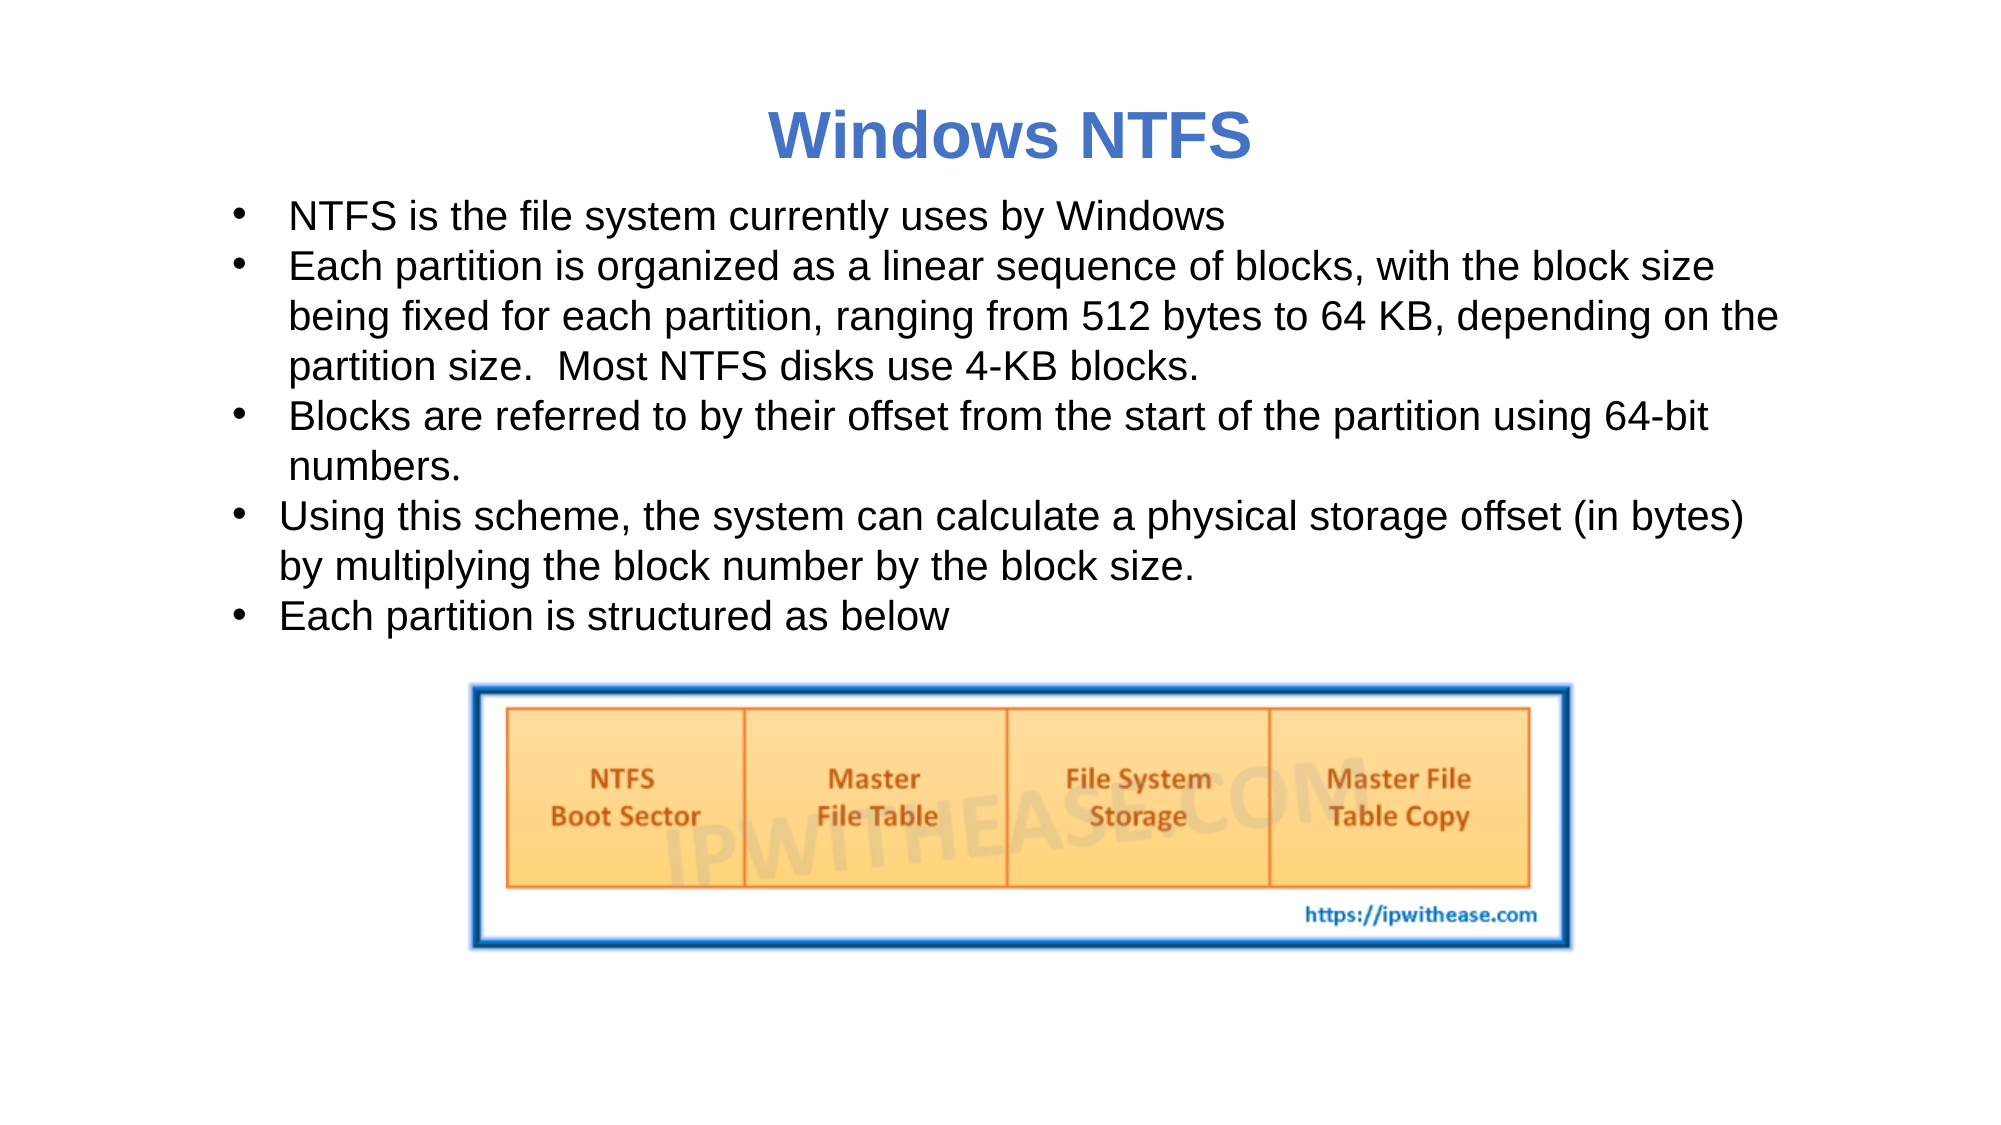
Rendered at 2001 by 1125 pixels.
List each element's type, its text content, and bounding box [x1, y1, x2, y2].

picture [464, 678, 1579, 977]
title Windows NTFS [261, 70, 1762, 180]
text_box NTFS is the file system currently uses by Windows Each partition is organized as a linear sequence of blocks, with the block size being fixed for each partition, ranging from 512 bytes to 64 KB, depending on the partition size. Most NTFS disks use 4-KB blocks. Blocks are referred to by their offset from the start of the partition using 64-bit numbers. Using this scheme, the system can calculate a physical storage offset (in bytes) by multiplying the block number by the block size. Each partition is structured as below [217, 181, 1806, 797]
text_box [380, 797, 1621, 1001]
